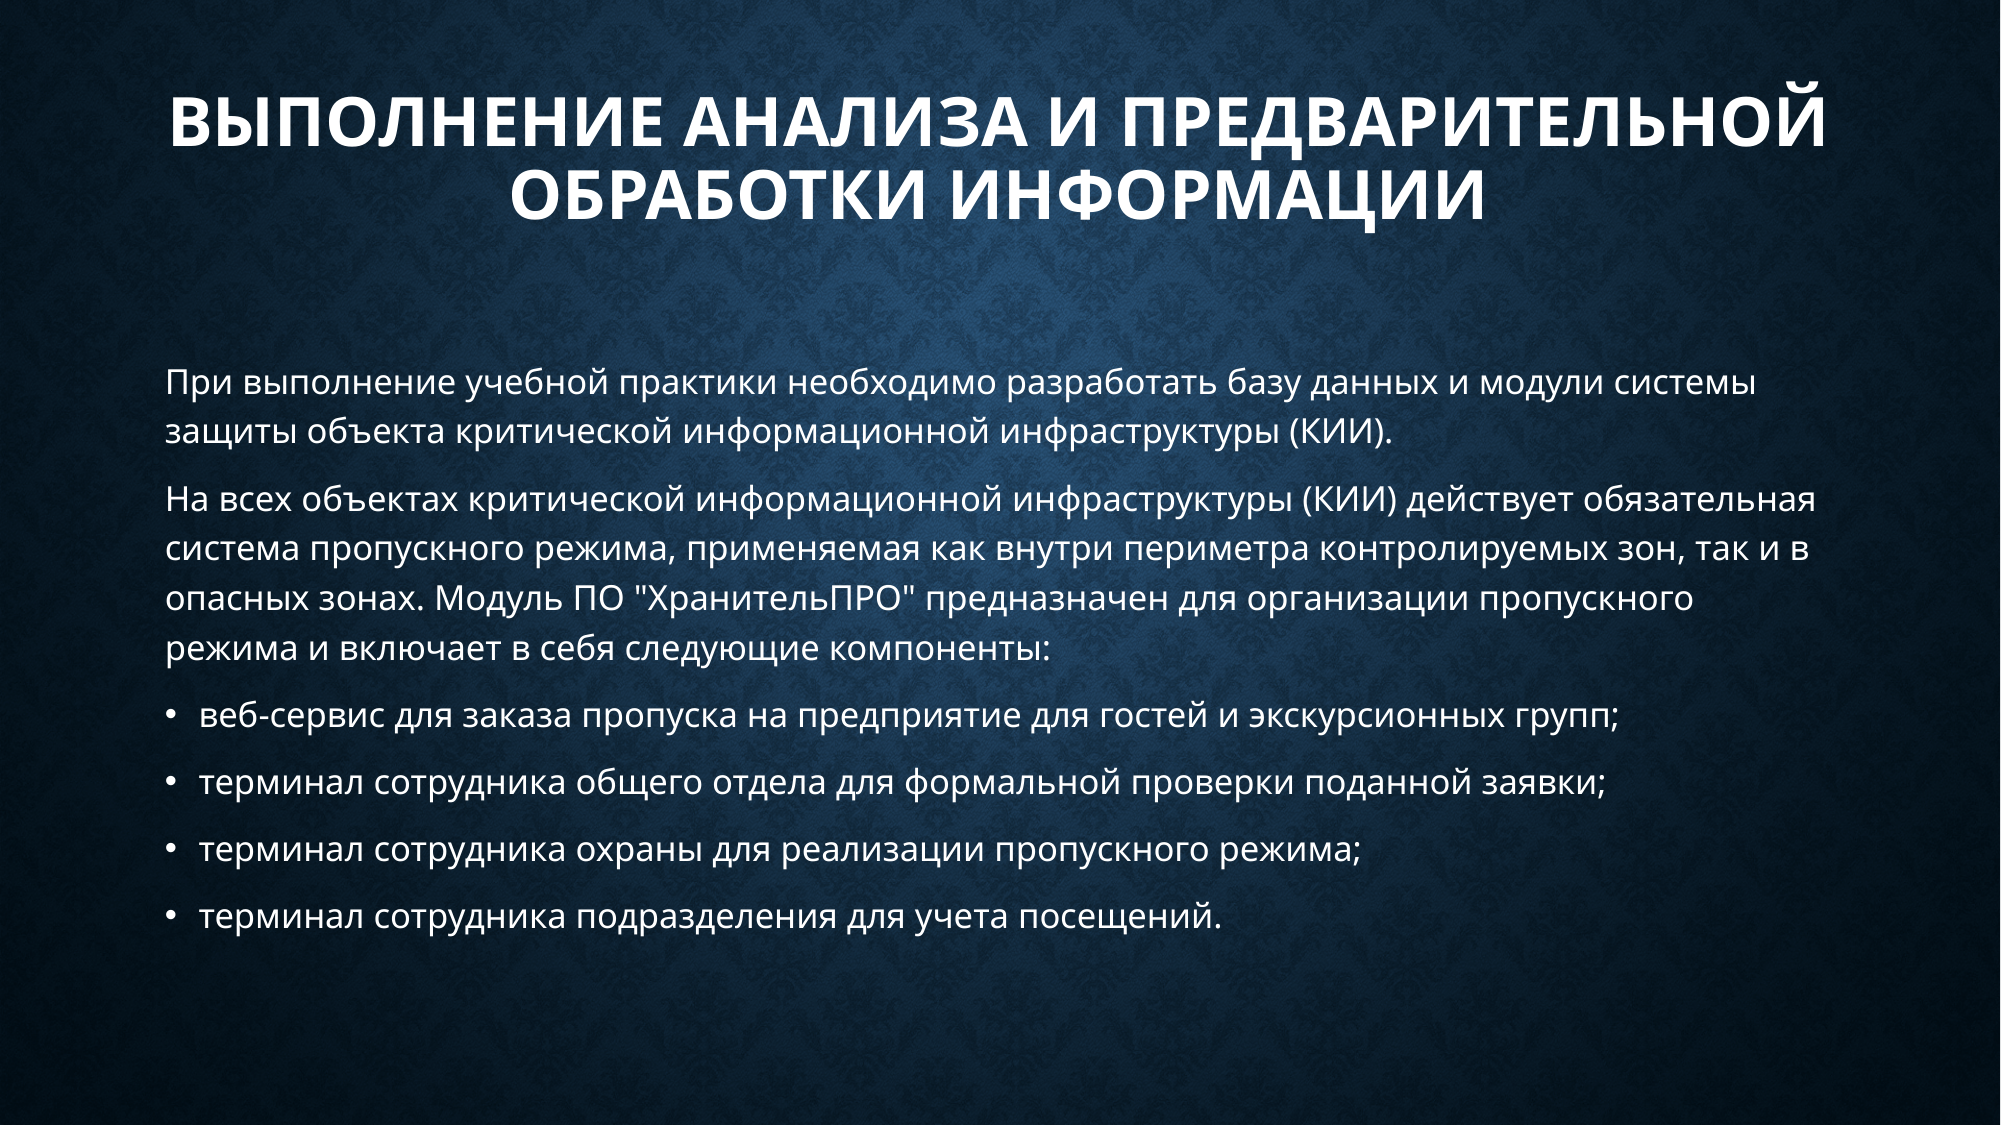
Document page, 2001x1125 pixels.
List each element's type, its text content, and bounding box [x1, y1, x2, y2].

title Выполнение анализа и предварительной обработки информации [149, 52, 1849, 270]
list При выполнение учебной практики необходимо разработать базу данных и модули системы защиты объекта критической информационной инфраструктуры (КИИ). На всех объектах критической информационной инфраструктуры (КИИ) действует обязательная система пропускного режима, применяемая как внутри периметра контролируемых зон, так и в опасных зонах. Модуль ПО "ХранительПРО" предназначен для организации пропускного режима и включает в себя следующие компоненты: веб-сервис для заказа пропуска на предприятие для гостей и экскурсионных групп; терминал сотрудника общего отдела для формальной проверки поданной заявки; терминал сотрудника охраны для реализации пропускного режима; терминал сотрудника подразделения для учета посещений. [149, 343, 1849, 950]
